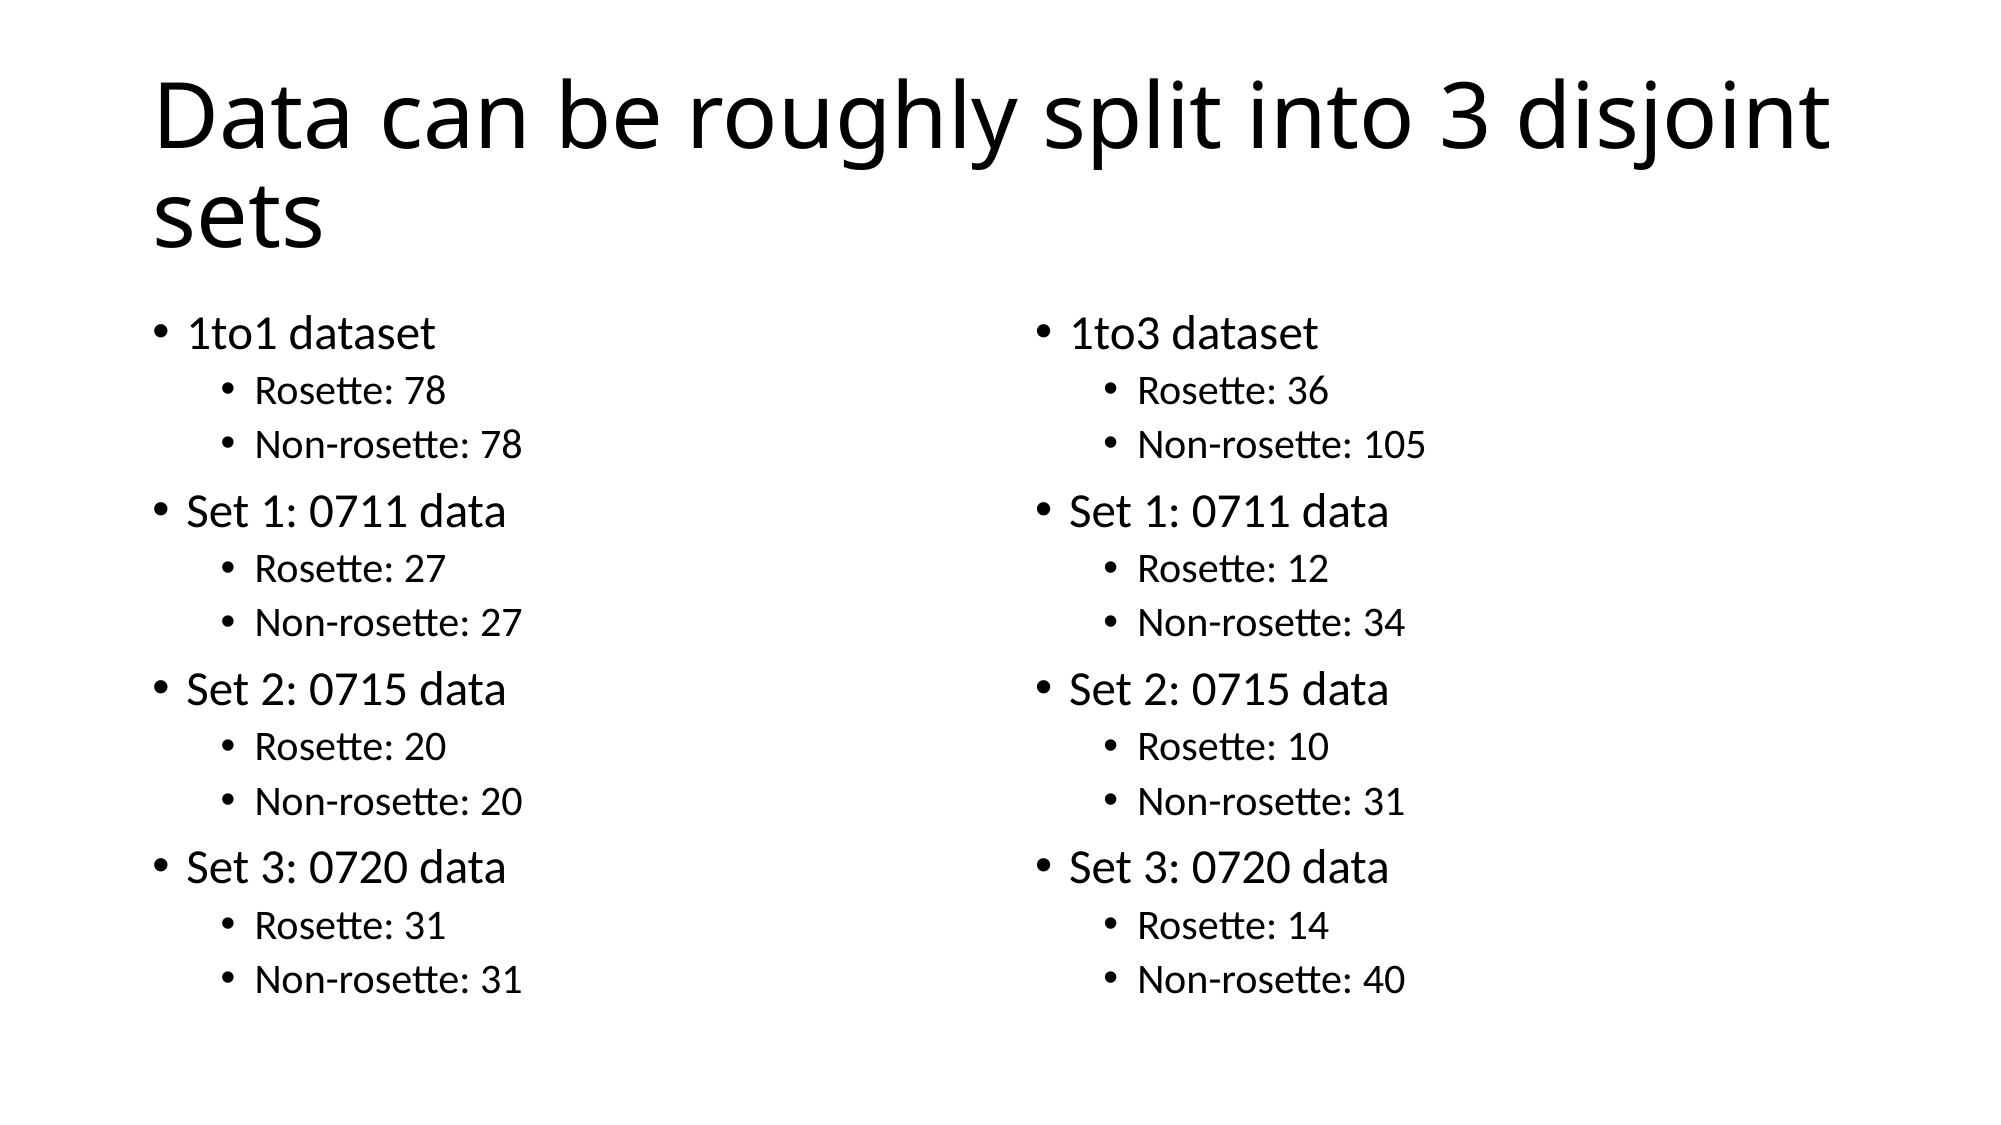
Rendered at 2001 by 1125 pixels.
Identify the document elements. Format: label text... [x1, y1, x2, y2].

list 1to1 dataset Rosette: 78 Non-rosette: 78 Set 1: 0711 data Rosette: 27 Non-rosette: 27 Set 2: 0715 data Rosette: 20 Non-rosette: 20 Set 3: 0720 data Rosette: 31 Non-rosette: 31 [137, 299, 807, 1014]
title Data can be roughly split into 3 disjoint sets [137, 59, 1863, 278]
text_box 1to3 dataset Rosette: 36 Non-rosette: 105 Set 1: 0711 data Rosette: 12 Non-rosette: 34 Set 2: 0715 data Rosette: 10 Non-rosette: 31 Set 3: 0720 data Rosette: 14 Non-rosette: 40 [1020, 299, 1690, 1014]
